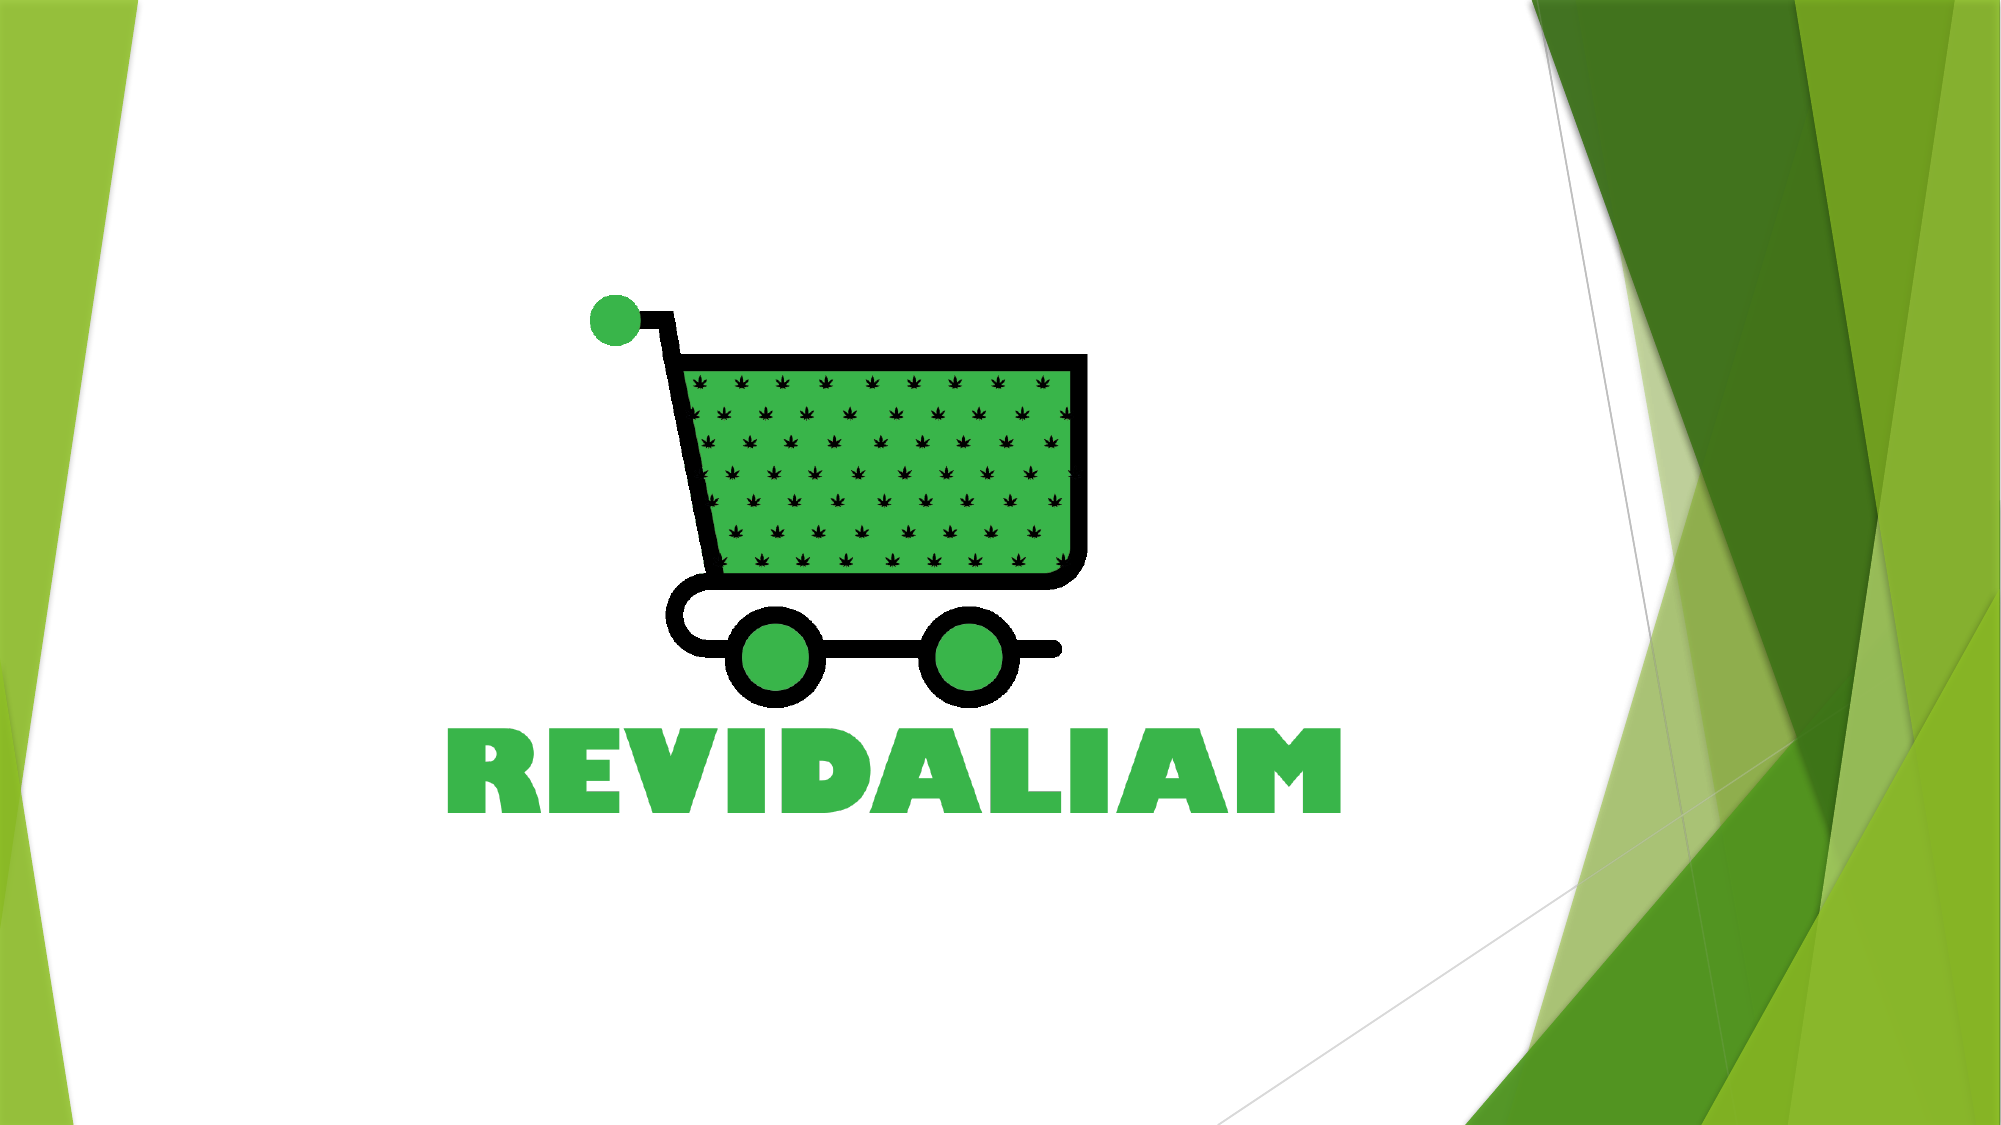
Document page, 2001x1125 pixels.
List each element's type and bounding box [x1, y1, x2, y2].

text_box [0, 0, 2000, 1125]
picture [168, 192, 1579, 986]
